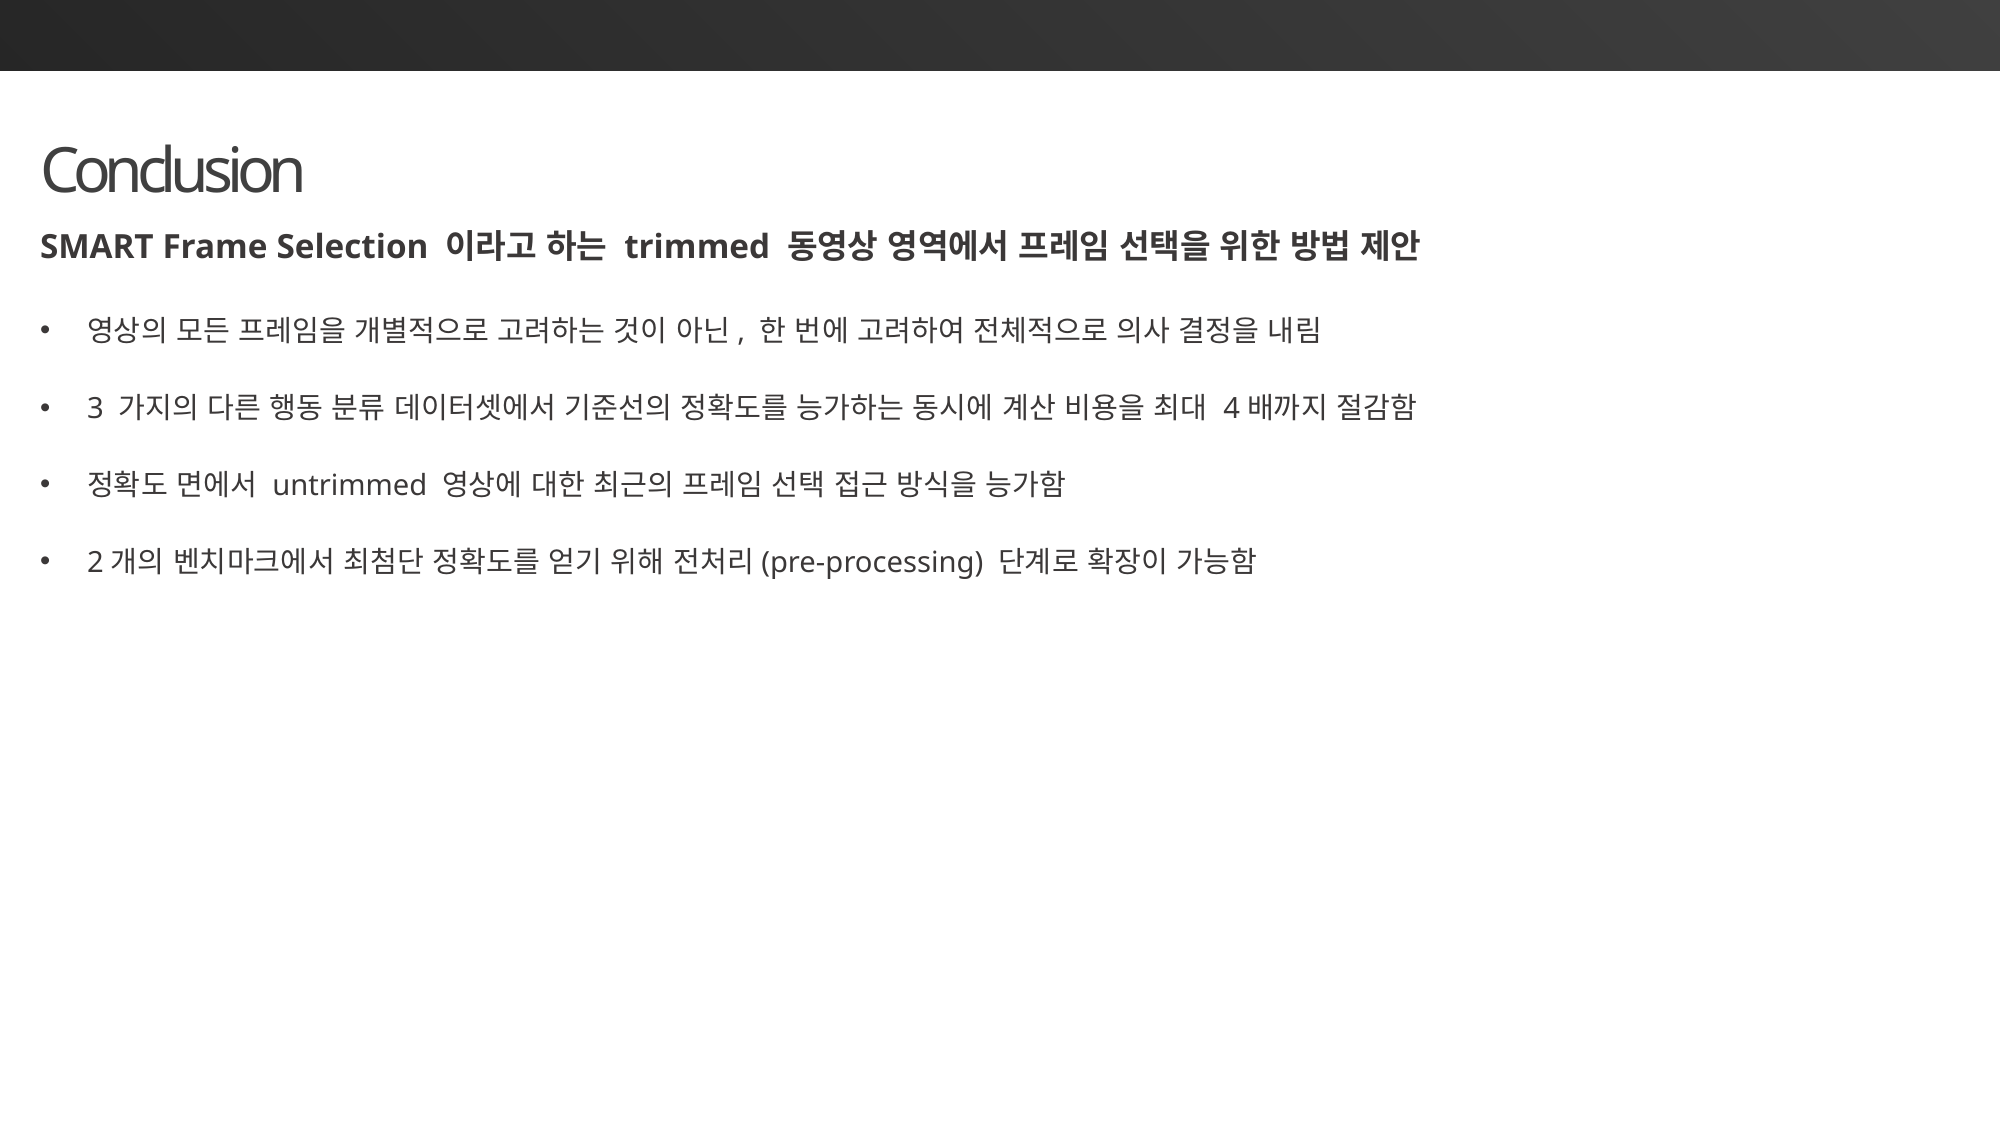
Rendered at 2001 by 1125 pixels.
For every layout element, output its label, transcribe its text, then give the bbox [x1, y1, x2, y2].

text_box [0, 0, 2000, 71]
text_box Conclusion [25, 115, 1468, 222]
text_box SMART Frame Selection 이라고 하는 trimmed 동영상 영역에서 프레임 선택을 위한 방법 제안 영상의 모든 프레임을 개별적으로 고려하는 것이 아닌, 한 번에 고려하여 전체적으로 의사 결정을 내림 3 가지의 다른 행동 분류 데이터셋에서 기준선의 정확도를 능가하는 동시에 계산 비용을 최대 4배까지 절감함 정확도 면에서 untrimmed 영상에 대한 최근의 프레임 선택 접근 방식을 능가함 2개의 벤치마크에서 최첨단 정확도를 얻기 위해 전처리(pre-processing) 단계로 확장이 가능함 [25, 213, 836, 267]
